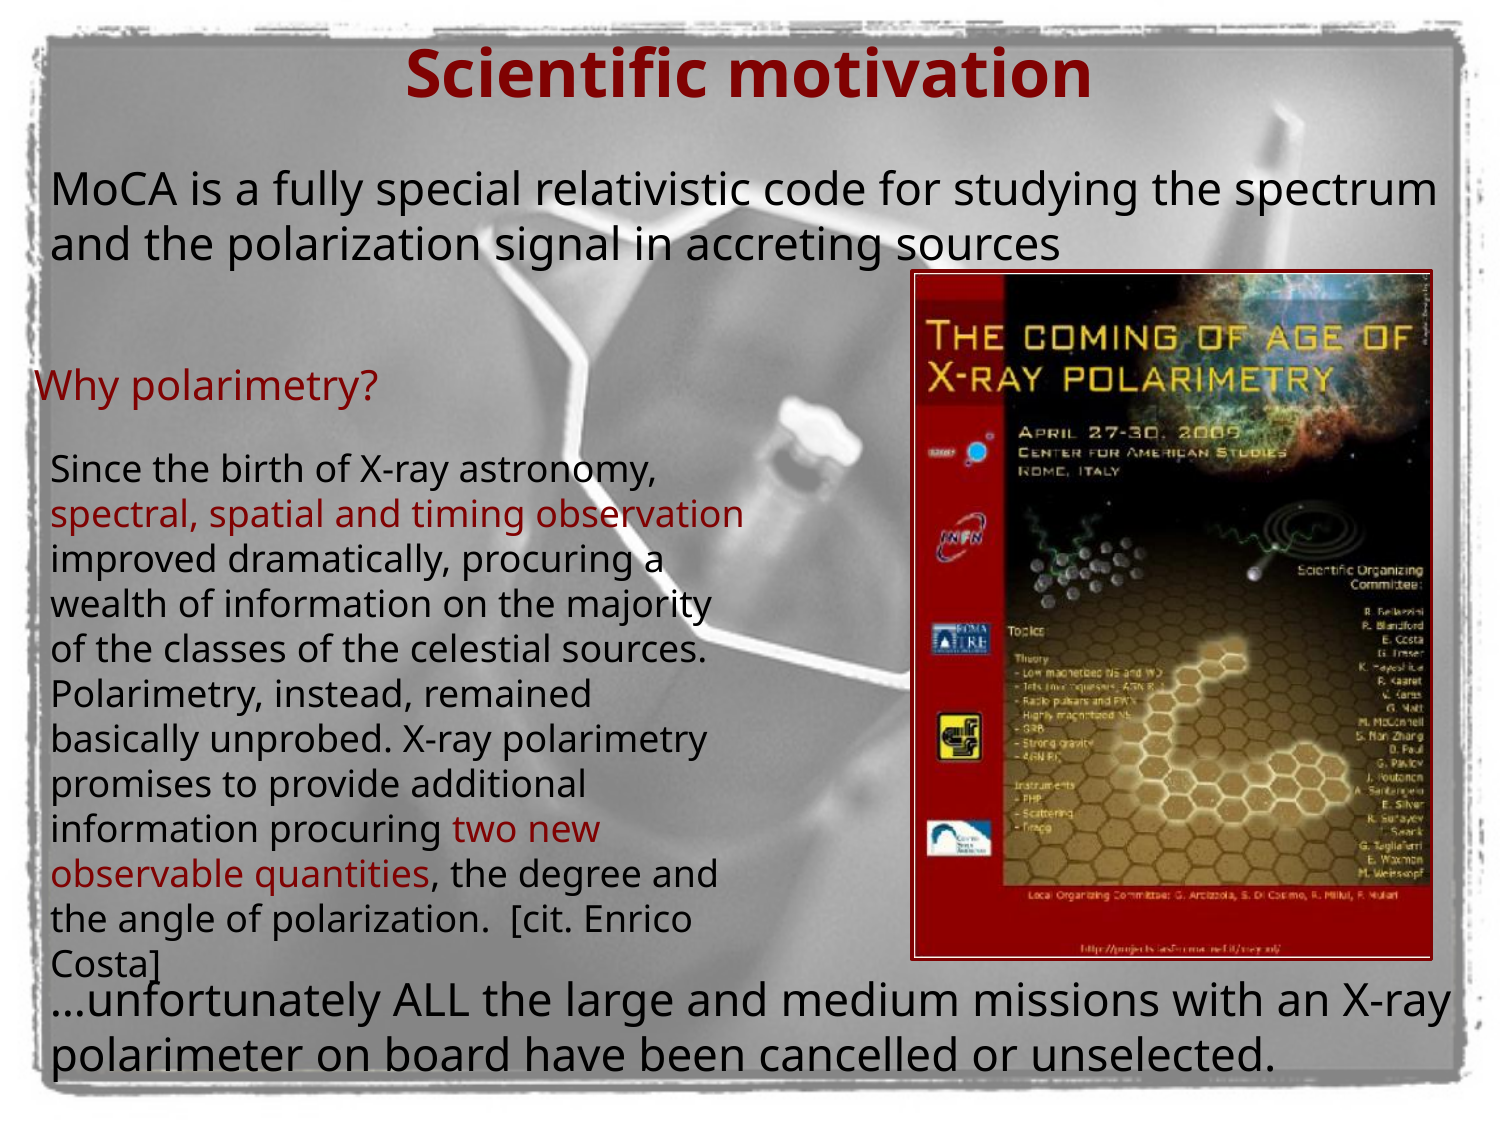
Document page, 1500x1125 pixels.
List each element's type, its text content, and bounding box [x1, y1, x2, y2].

text_box …unfortunately ALL the large and medium missions with an X-ray polarimeter on board have been cancelled or unselected. [35, 963, 1477, 1089]
picture [913, 272, 1430, 958]
text_box Since the birth of X-ray astronomy, spectral, spatial and timing observation improved dramatically, procuring a wealth of information on the majority of the classes of the celestial sources. Polarimetry, instead, remained basically unprobed. X-ray polarimetry promises to provide additional information procuring two new observable quantities, the degree and the angle of polarization. [cit. Enrico Costa] [35, 437, 762, 963]
text_box Why polarimetry? [18, 351, 394, 417]
text_box MoCA is a fully special relativistic code for studying the spectrum and the polarization signal in accreting sources [35, 152, 1465, 277]
text_box Scientific motivation [0, 23, 1500, 119]
